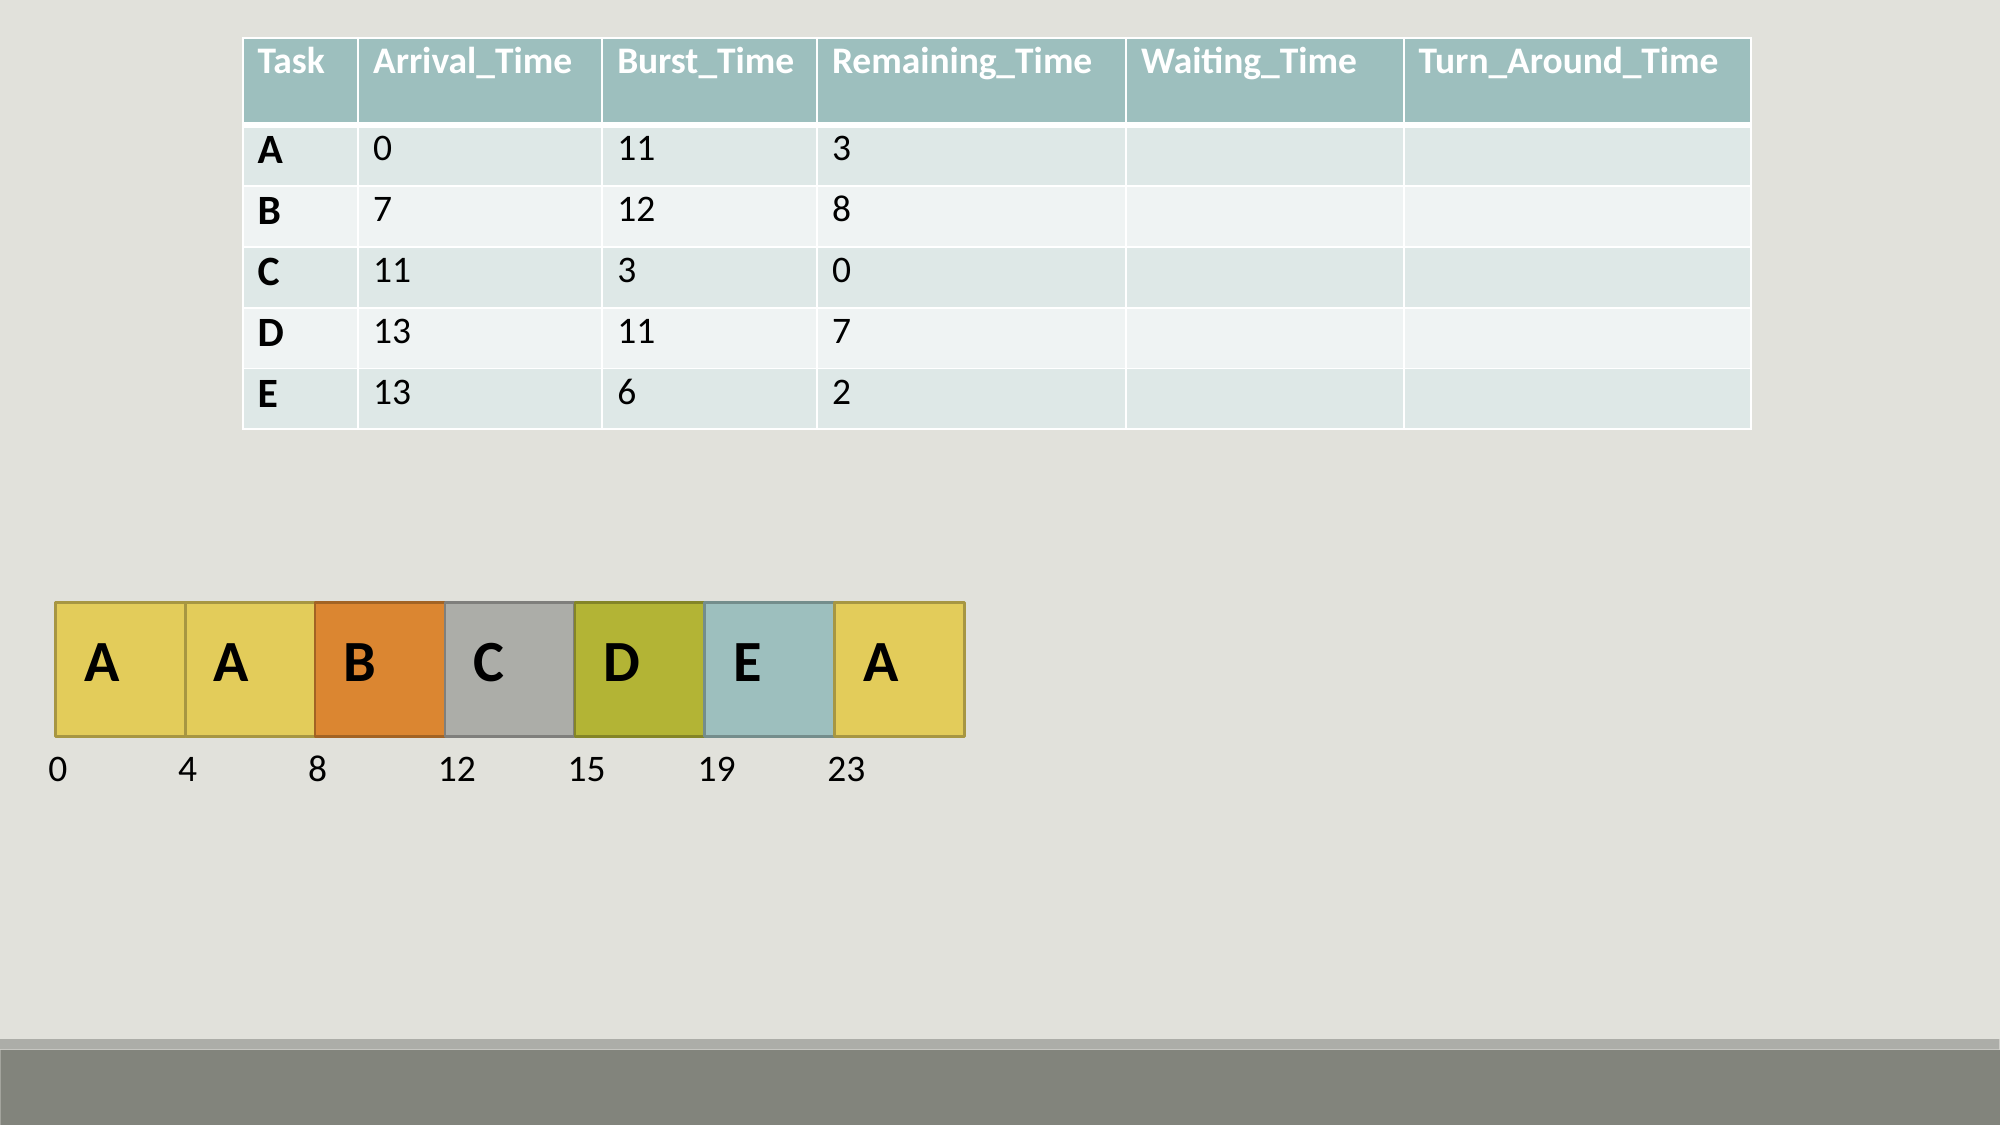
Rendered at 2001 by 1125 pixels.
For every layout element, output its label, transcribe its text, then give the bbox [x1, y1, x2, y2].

table_cell [1405, 369, 1750, 428]
text_box [314, 601, 444, 738]
table_cell D [244, 309, 357, 368]
table_cell A [244, 128, 357, 185]
table_cell [1127, 248, 1403, 307]
text_box A [69, 615, 168, 701]
table_cell 11 [603, 309, 816, 368]
text_box [833, 601, 966, 738]
table_cell 6 [603, 369, 816, 428]
text_box [184, 601, 314, 738]
text_box 12 [423, 736, 510, 797]
text_box C [458, 615, 558, 701]
table_header Burst_Time [603, 39, 816, 122]
table_cell [1127, 128, 1403, 185]
table_cell 7 [818, 309, 1125, 368]
table_cell 12 [603, 187, 816, 246]
text_box 0 [33, 736, 121, 797]
table_cell [1405, 309, 1750, 368]
table_cell 0 [359, 128, 601, 185]
table_cell 11 [359, 248, 601, 307]
table_cell 13 [359, 309, 601, 368]
table_cell E [244, 369, 357, 428]
table_cell 11 [603, 128, 816, 185]
text_box [574, 601, 703, 738]
table_cell 7 [359, 187, 601, 246]
text_box A [199, 615, 298, 701]
text_box B [329, 615, 428, 701]
table_cell 3 [603, 248, 816, 307]
table_cell [1127, 369, 1403, 428]
table_cell [1405, 248, 1750, 307]
table_cell [1405, 128, 1750, 185]
text_box [54, 601, 184, 738]
table_cell [1405, 187, 1750, 246]
table_cell [1127, 309, 1403, 368]
table_cell 13 [359, 369, 601, 428]
table_cell 3 [818, 128, 1125, 185]
text_box 19 [682, 736, 770, 797]
table_header Waiting_Time [1127, 39, 1403, 122]
text_box 8 [293, 736, 380, 797]
table_cell [1127, 187, 1403, 246]
table_cell 0 [818, 248, 1125, 307]
table_header Task [244, 39, 357, 122]
text_box 23 [812, 736, 900, 797]
text_box D [588, 615, 688, 701]
table_header Arrival_Time [359, 39, 601, 122]
table_header Remaining_Time [818, 39, 1125, 122]
text_box [444, 601, 574, 738]
text_box 15 [552, 736, 640, 797]
table_cell C [244, 248, 357, 307]
table_cell 8 [818, 187, 1125, 246]
text_box 4 [163, 736, 251, 797]
text_box A [848, 615, 947, 701]
text_box E [718, 615, 818, 701]
table_header Turn_Around_Time [1405, 39, 1750, 122]
table_cell 2 [818, 369, 1125, 428]
table_cell B [244, 187, 357, 246]
text_box [703, 601, 833, 738]
